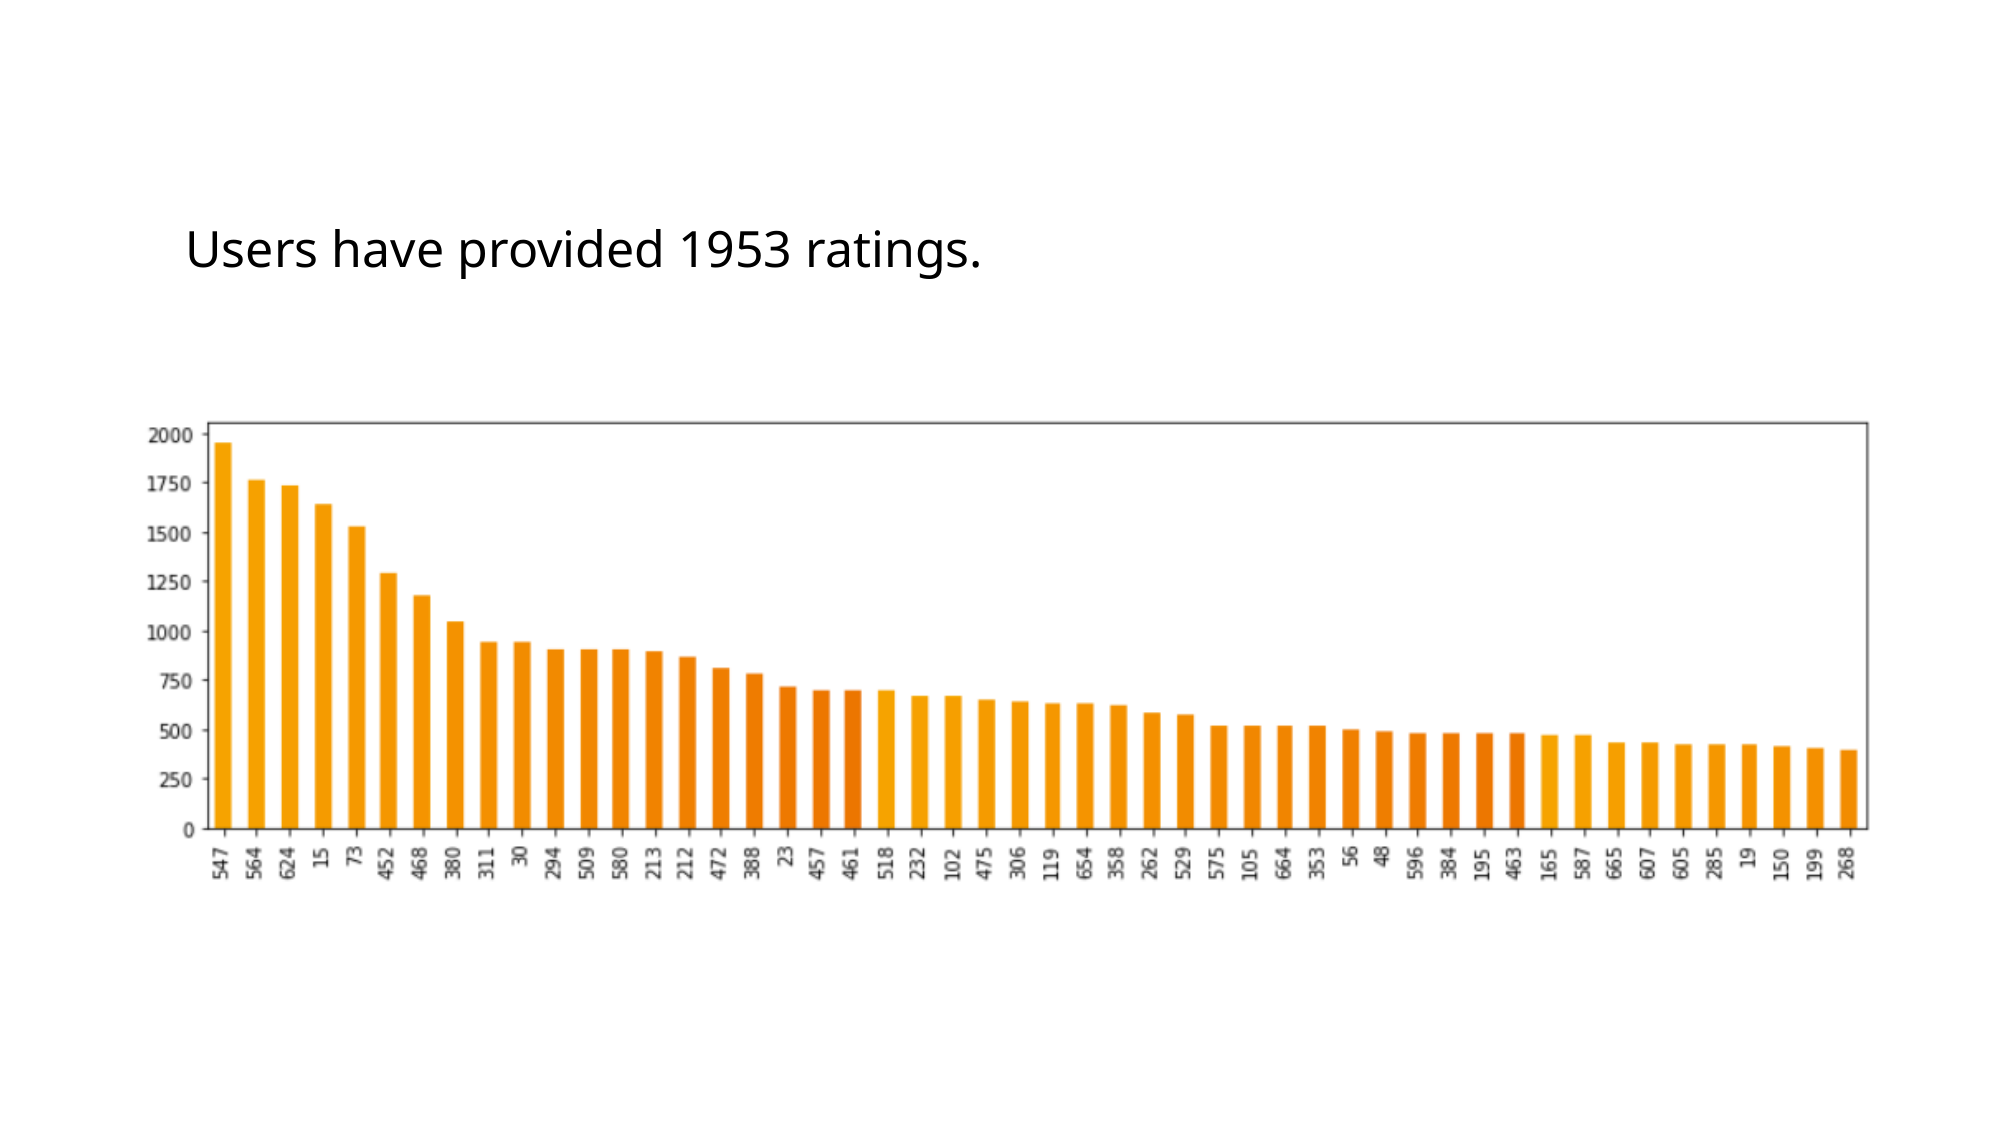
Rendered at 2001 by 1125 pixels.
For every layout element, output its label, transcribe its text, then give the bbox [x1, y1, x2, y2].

text_box Users have provided 1953 ratings. [170, 210, 1171, 286]
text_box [130, 403, 1906, 928]
